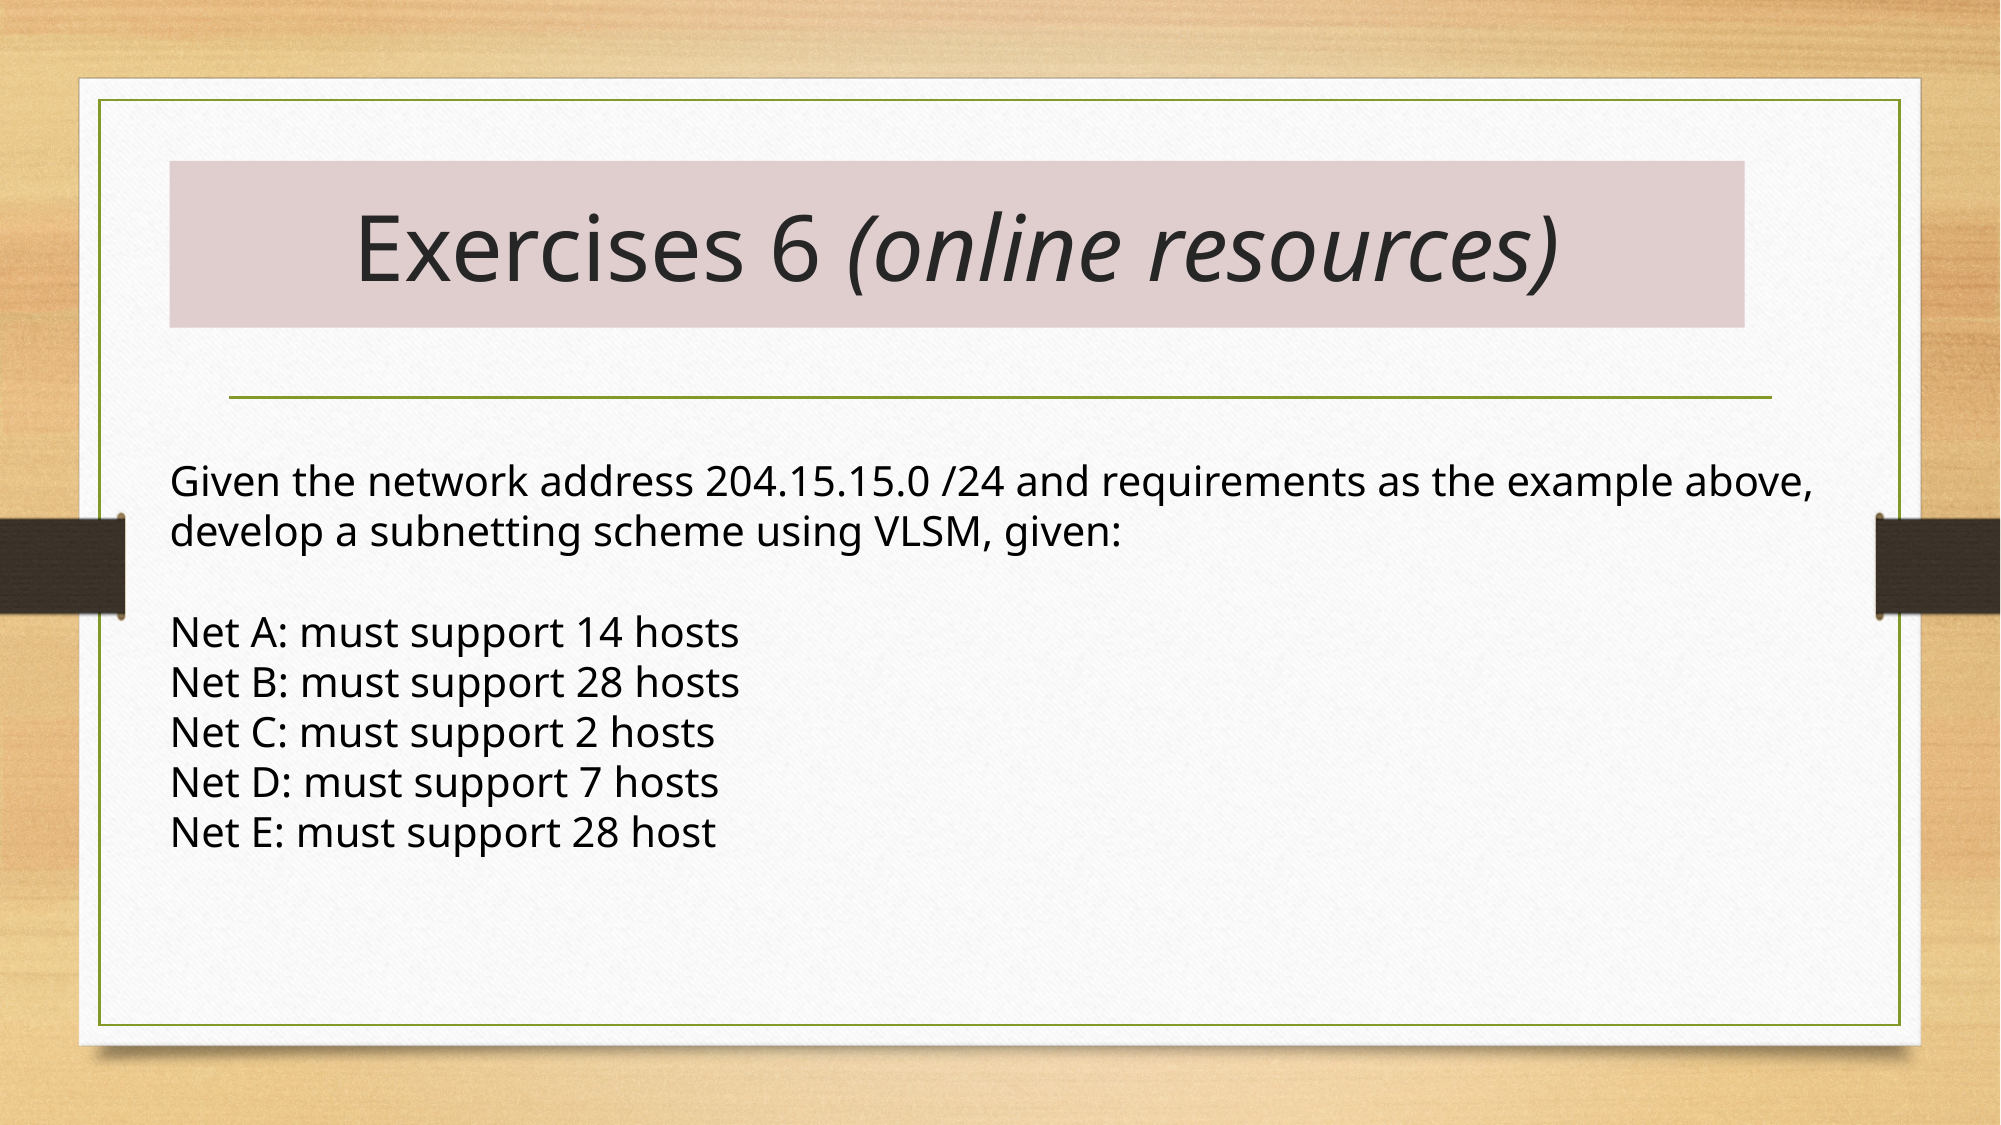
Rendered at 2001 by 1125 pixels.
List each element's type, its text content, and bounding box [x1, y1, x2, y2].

picture [0, 0, 2001, 1125]
text_box Exercises 6 (online resources) [169, 160, 1745, 328]
list Given the network address 204.15.15.0 /24 and requirements as the example above, develop a subnetting scheme using VLSM, given: Net A: must support 14 hosts Net B: must support 28 hosts Net C: must support 2 hosts Net D: must support 7 hosts Net E: must support 28 host [169, 336, 1845, 975]
